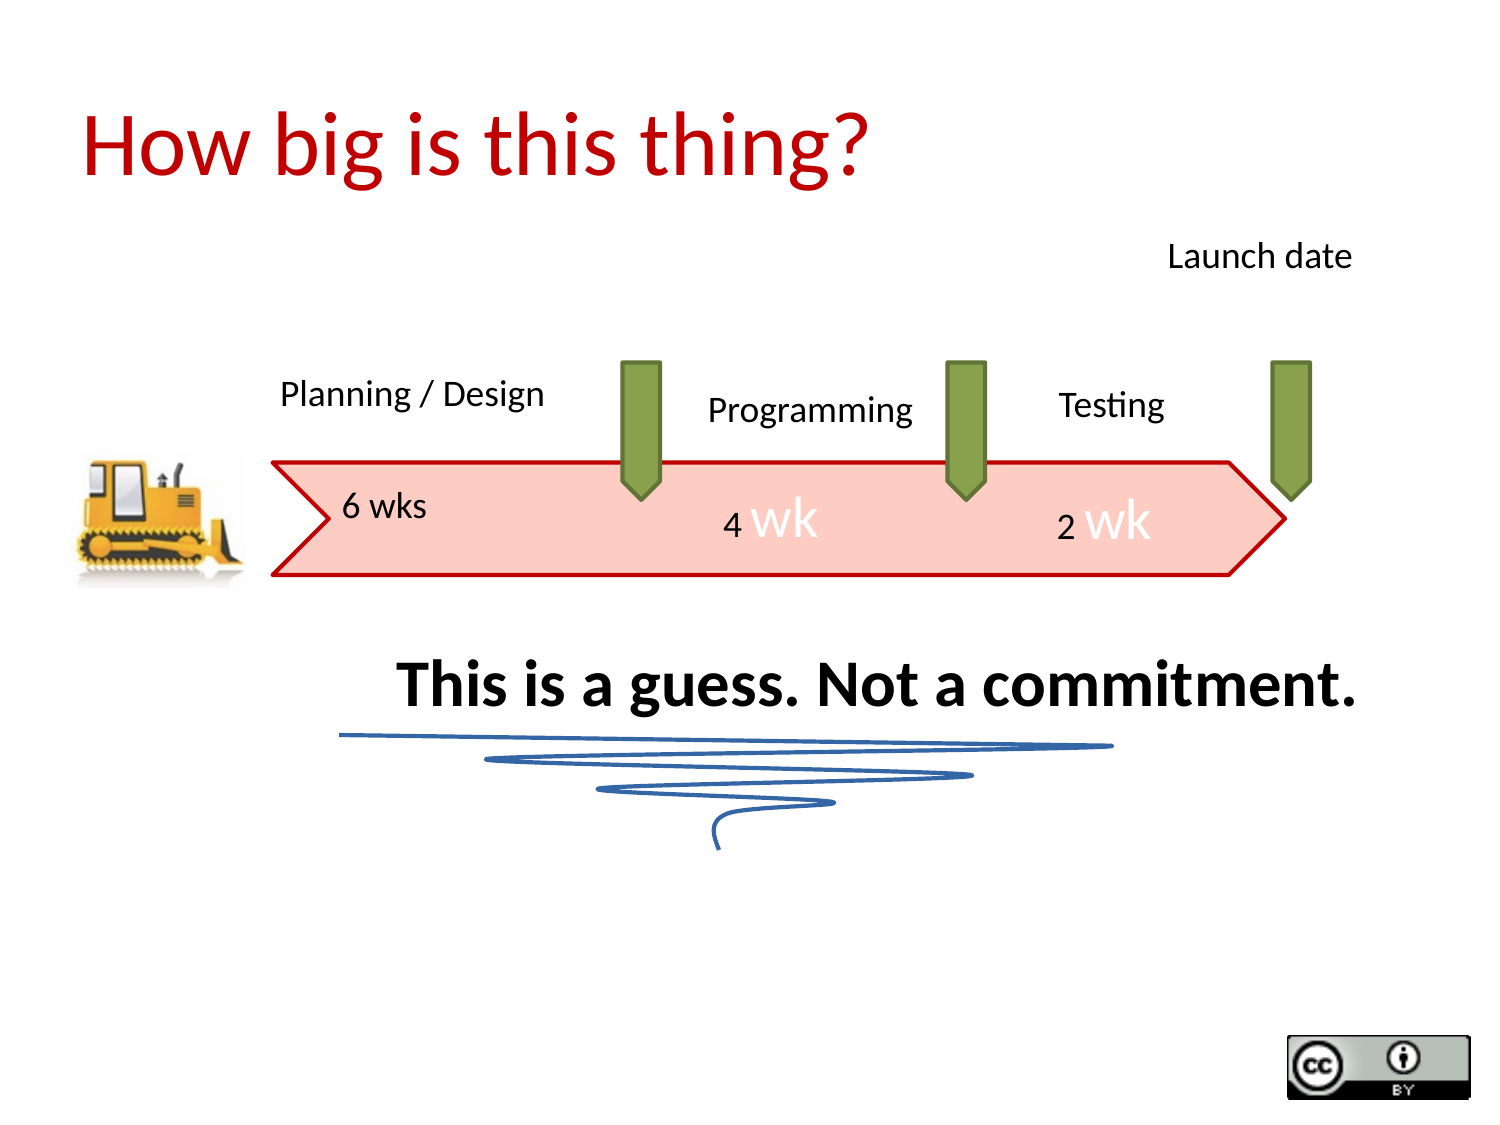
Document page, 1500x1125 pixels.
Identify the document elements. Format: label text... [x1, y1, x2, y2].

text_box 4 wk [708, 473, 827, 556]
text_box [272, 462, 1286, 576]
text_box Planning / Design [274, 362, 552, 420]
text_box This is a guess. Not a commitment. [390, 633, 1366, 727]
text_box Launch date [1161, 224, 1360, 283]
title How big is this thing? [74, 44, 1426, 234]
text_box [947, 362, 986, 500]
text_box [339, 735, 1113, 850]
picture [1287, 1035, 1471, 1101]
text_box 6 wks [335, 474, 434, 533]
text_box Testing [1052, 374, 1172, 432]
text_box 2 wk [1041, 474, 1159, 558]
text_box [622, 362, 661, 500]
text_box [1272, 362, 1311, 500]
picture [70, 449, 246, 588]
text_box Programming [701, 378, 920, 437]
